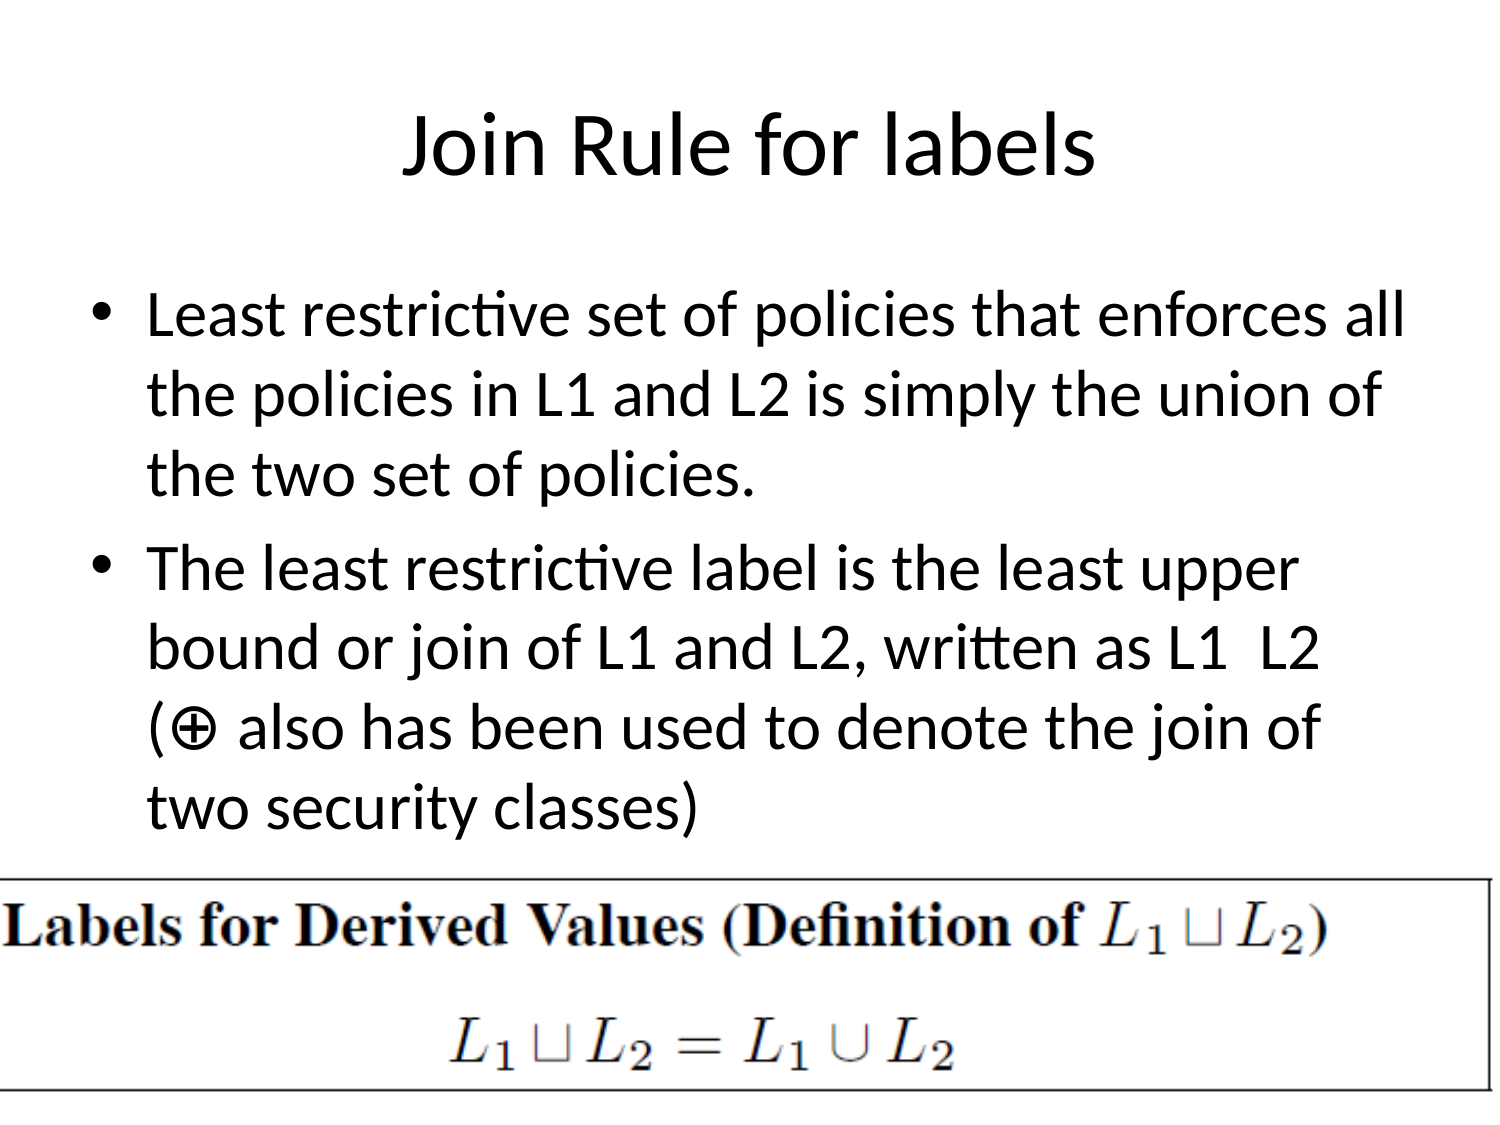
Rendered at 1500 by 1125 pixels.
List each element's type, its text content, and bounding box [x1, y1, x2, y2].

title Join Rule for labels [75, 45, 1425, 233]
picture [0, 862, 1500, 1116]
